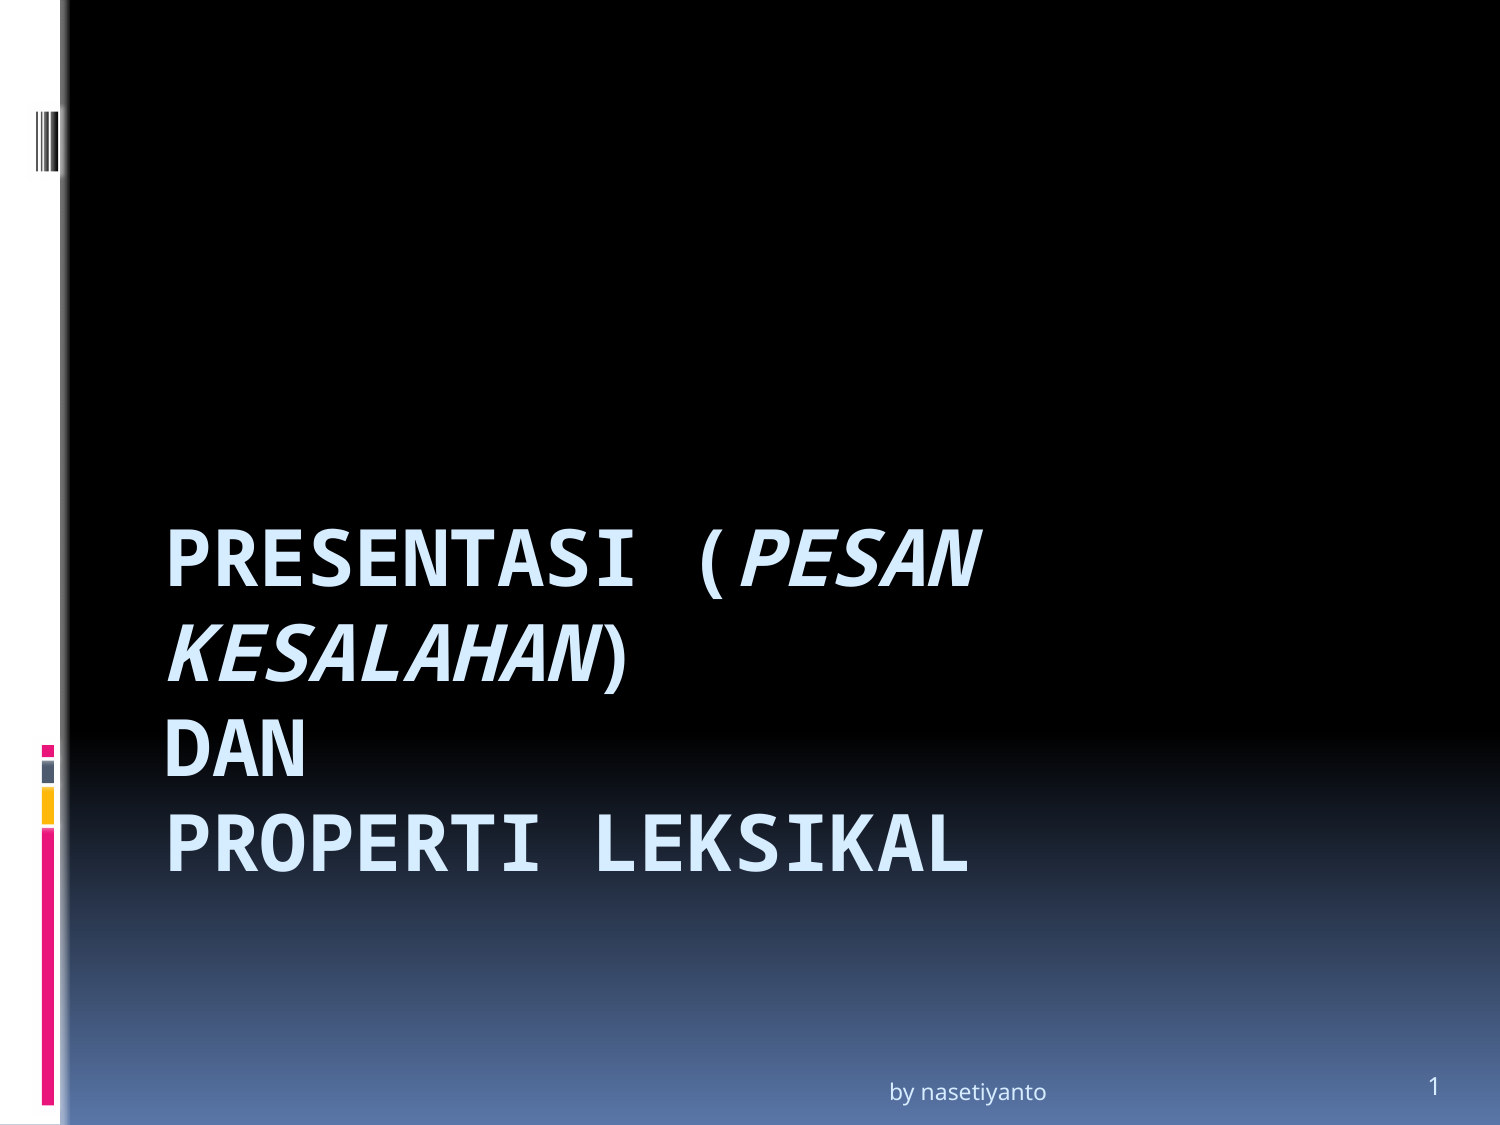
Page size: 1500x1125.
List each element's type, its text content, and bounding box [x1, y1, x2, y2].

title Presentasi (pesan kesalahan) dan properti leksikal [150, 500, 1425, 824]
slide_number 1 [1412, 1052, 1488, 1113]
footer by nasetiyanto [150, 1052, 1063, 1113]
